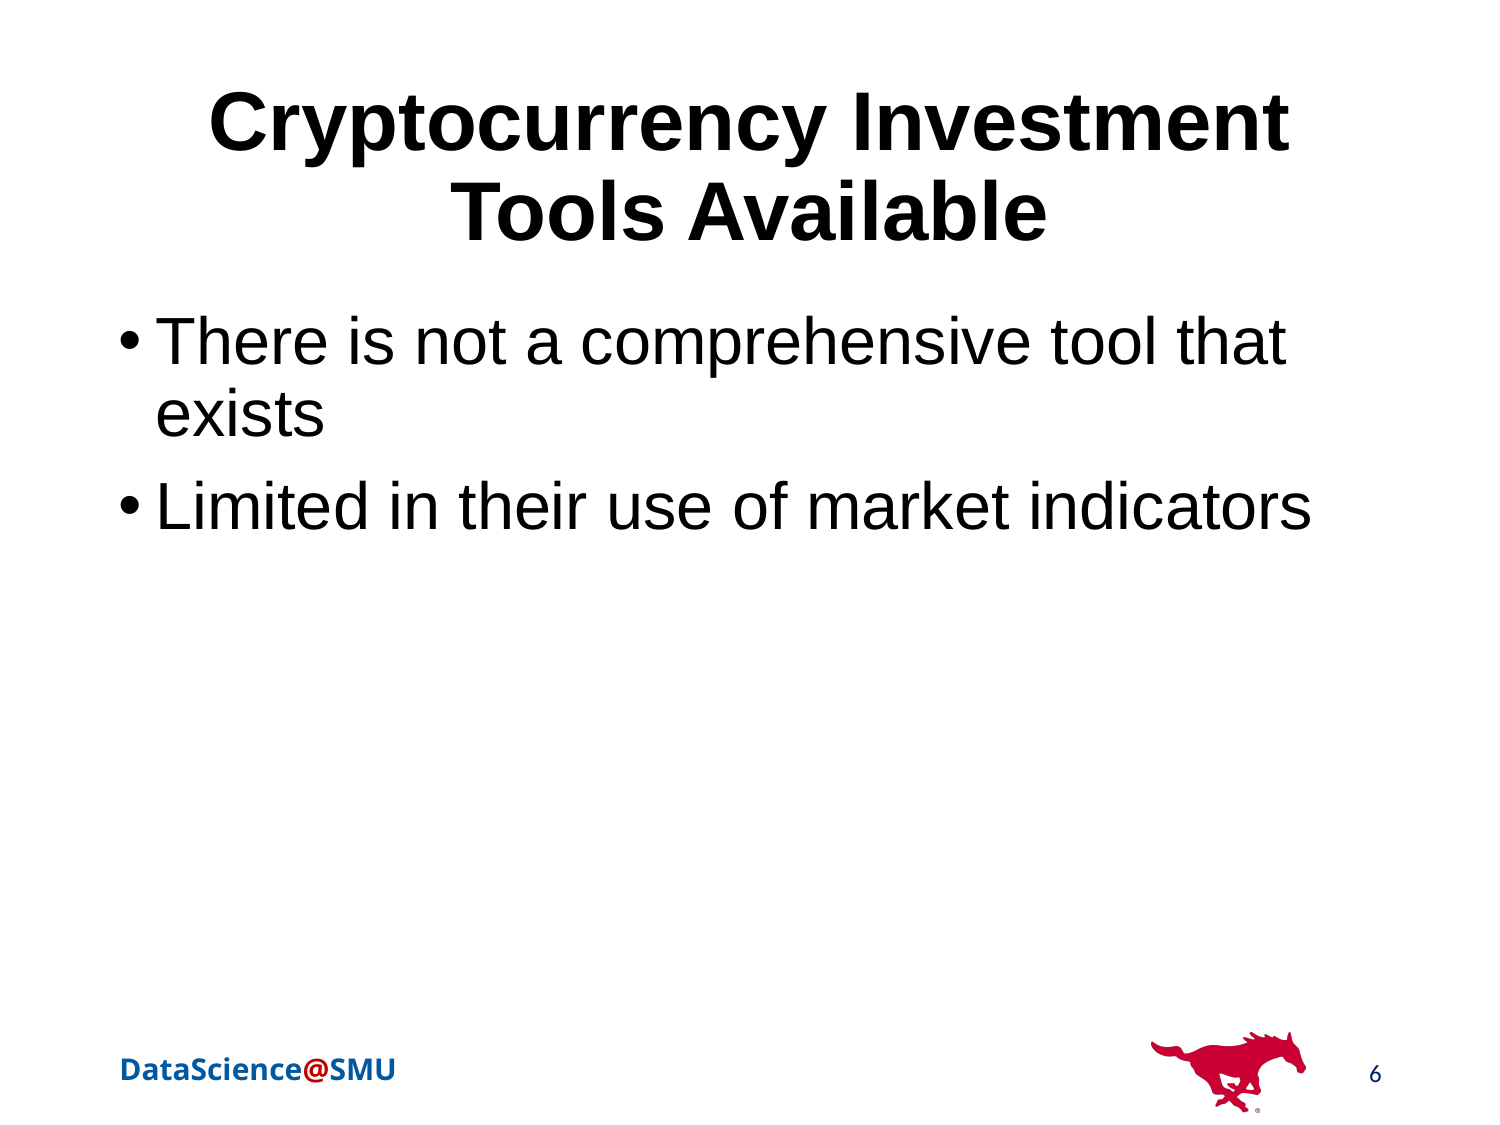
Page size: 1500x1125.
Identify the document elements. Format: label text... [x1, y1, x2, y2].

title Cryptocurrency Investment Tools Available [103, 59, 1397, 278]
list There is not a comprehensive tool that exists Limited in their use of market indicators [103, 299, 1397, 1014]
picture [1151, 1032, 1306, 1042]
picture [1151, 1103, 1306, 1113]
slide_number 6 [1059, 1042, 1397, 1103]
